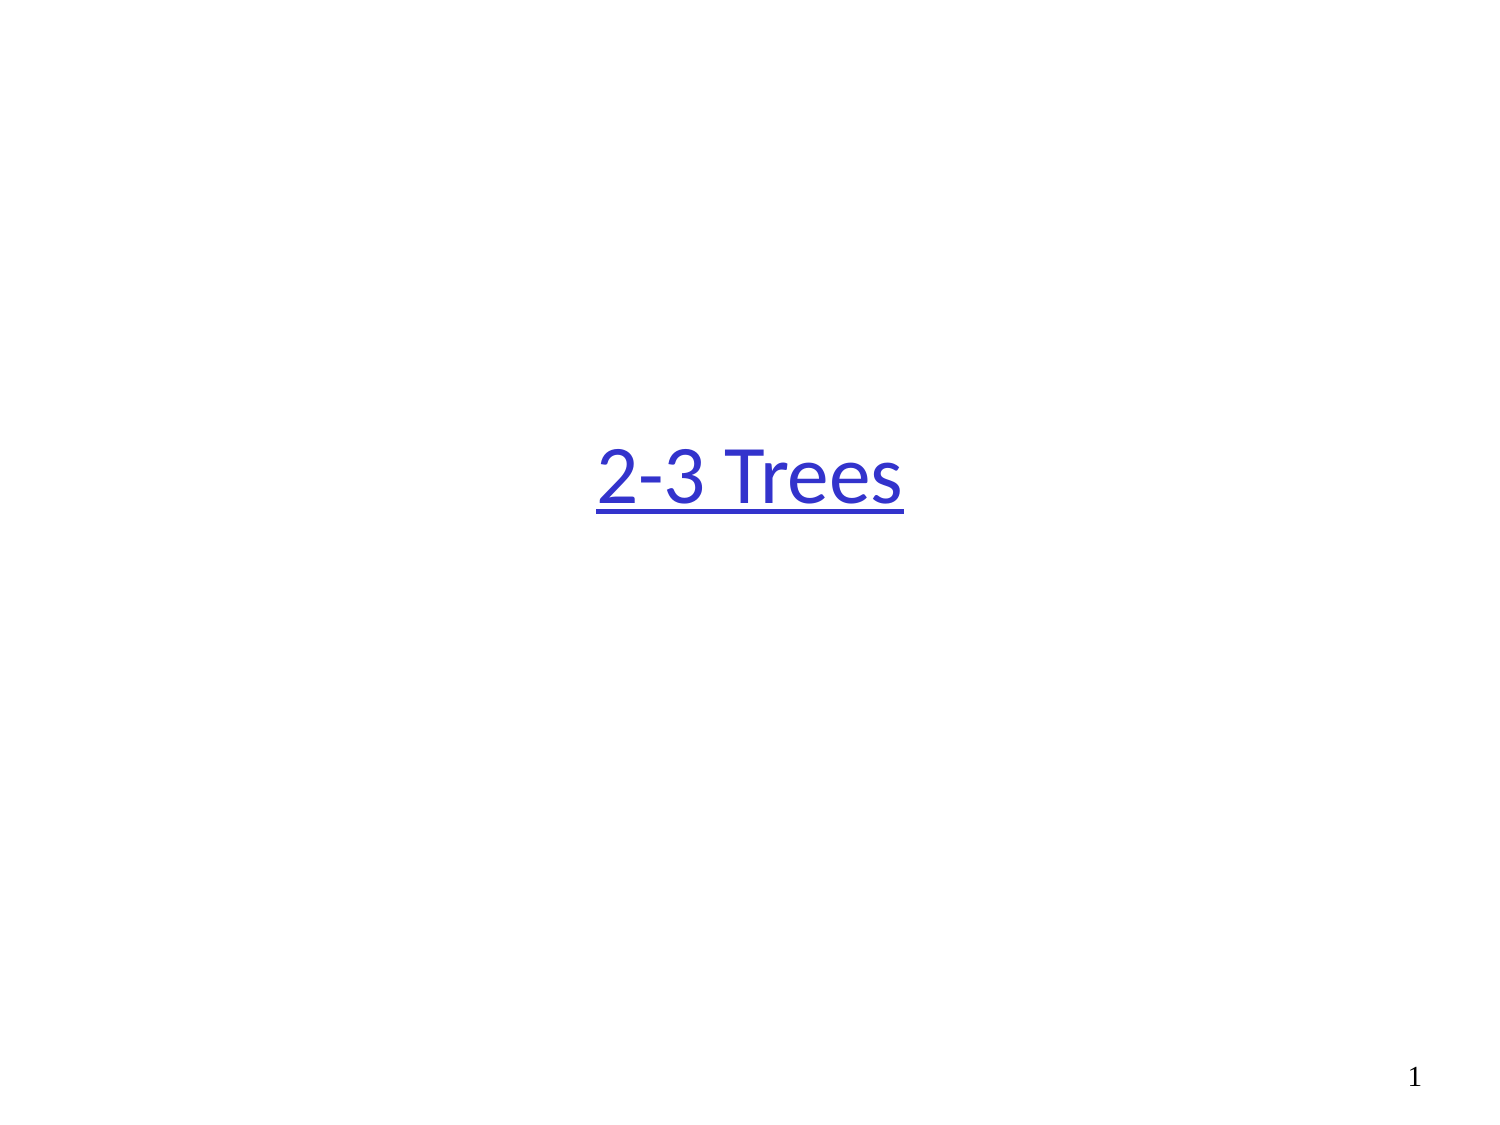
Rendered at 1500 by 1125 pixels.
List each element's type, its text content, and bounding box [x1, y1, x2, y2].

title 2-3 Trees [112, 349, 1388, 591]
slide_number 1 [1362, 1050, 1438, 1125]
